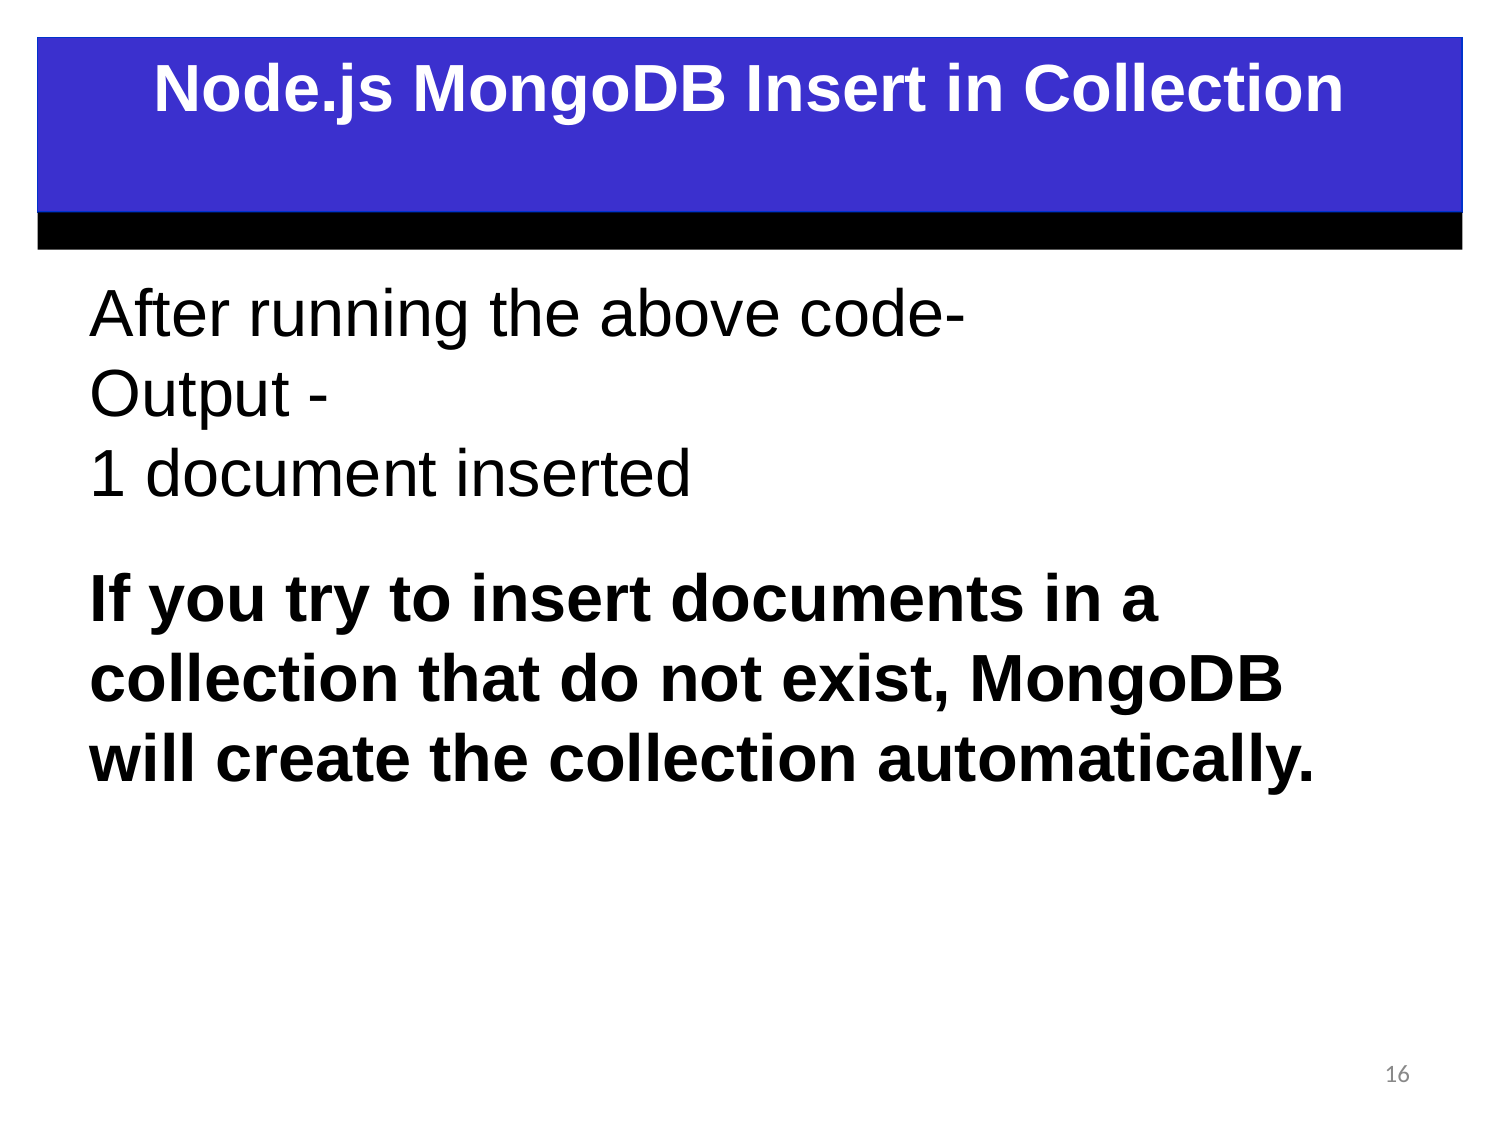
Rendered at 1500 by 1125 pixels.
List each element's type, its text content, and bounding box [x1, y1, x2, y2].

text_box <number> [1074, 1042, 1425, 1103]
text_box After running the above code- Output - 1 document inserted If you try to insert documents in a collection that do not exist, MongoDB will create the collection automatically. [75, 262, 1425, 1125]
text_box Node.js MongoDB Insert in Collection [50, 37, 1450, 213]
